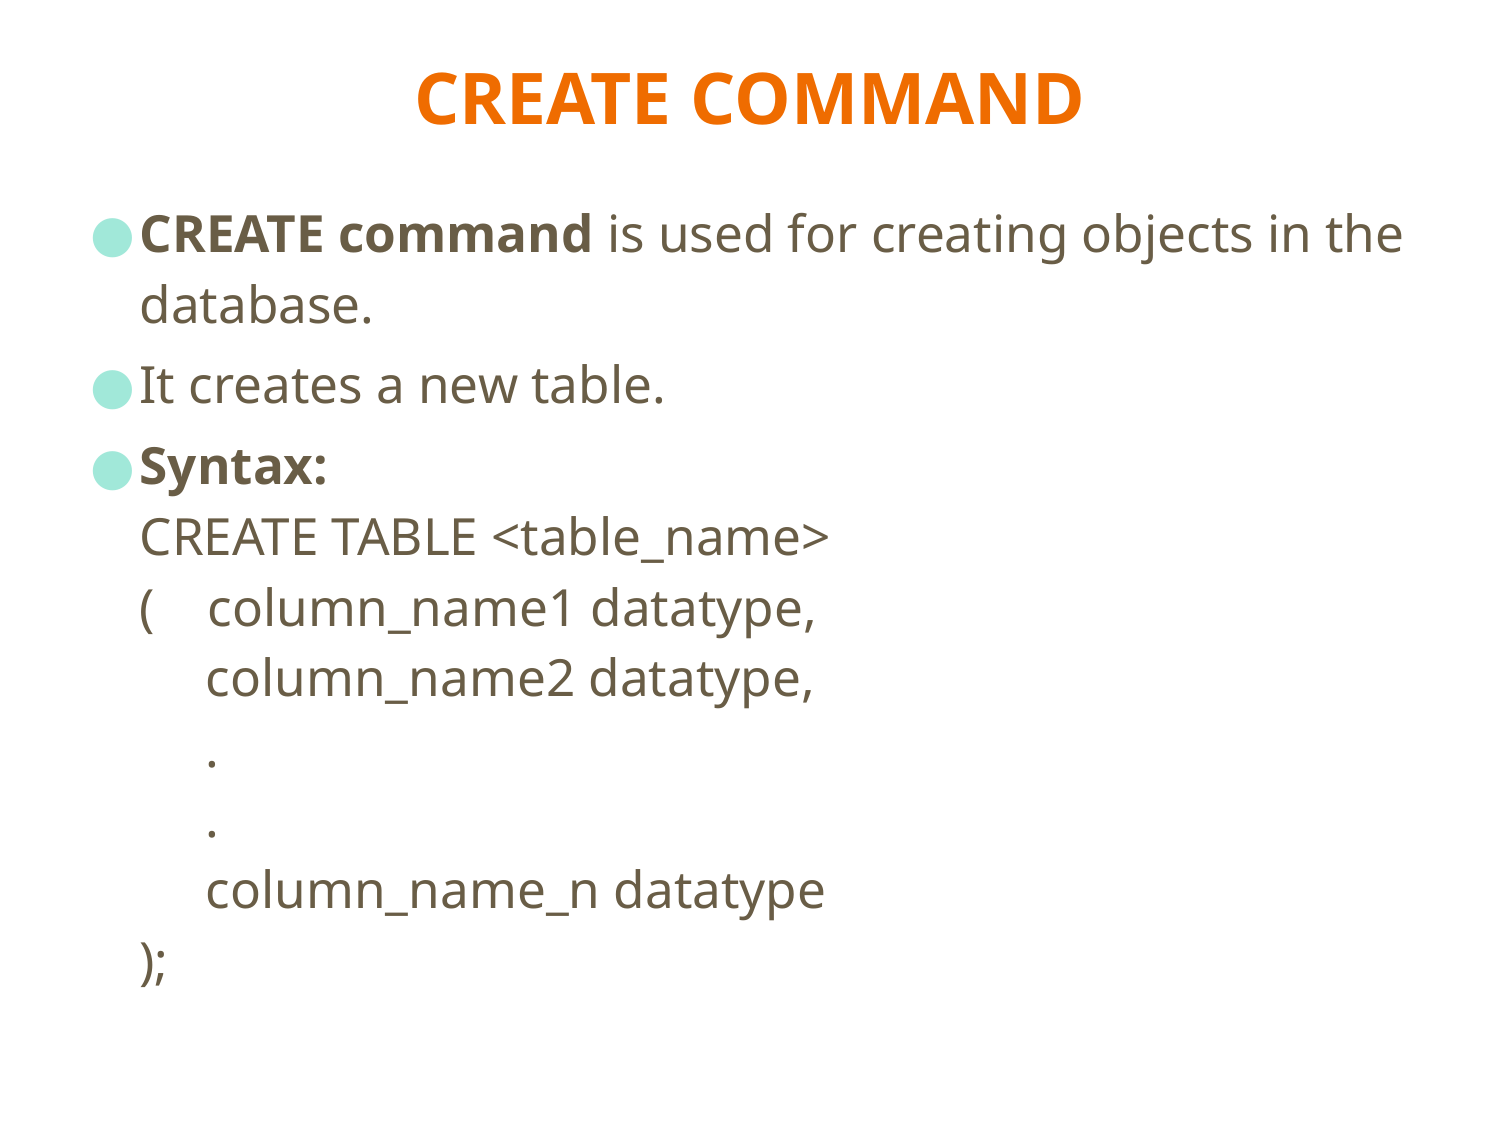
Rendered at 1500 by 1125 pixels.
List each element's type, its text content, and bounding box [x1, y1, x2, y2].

title CREATE COMMAND [75, 45, 1425, 184]
list CREATE command is used for creating objects in the database. It creates a new table. Syntax: CREATE TABLE <table_name> ( column_name1 datatype, column_name2 datatype, . . column_name_n datatype ); [75, 184, 1425, 1005]
